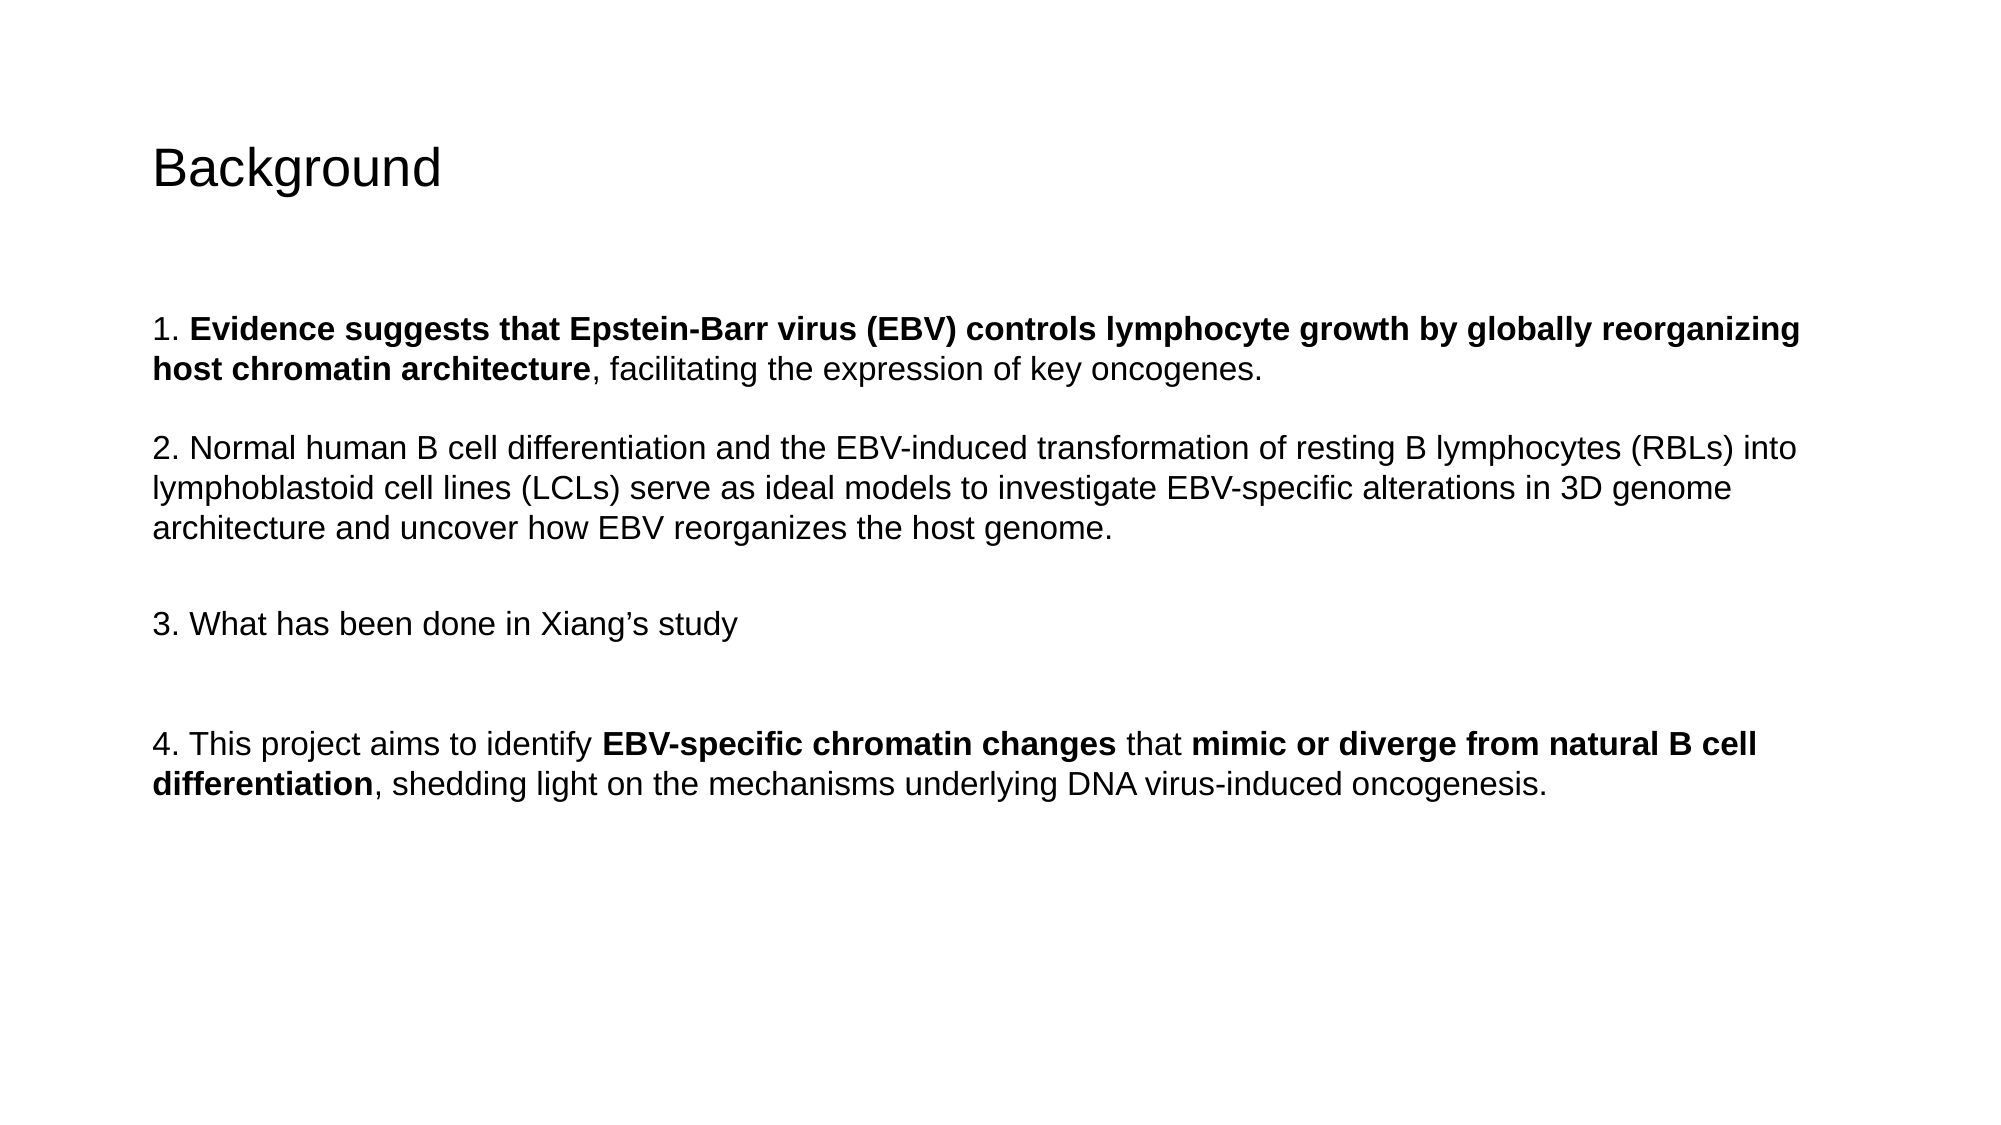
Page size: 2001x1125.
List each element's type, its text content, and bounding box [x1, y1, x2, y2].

title Background [137, 59, 1863, 278]
list 1. Evidence suggests that Epstein-Barr virus (EBV) controls lymphocyte growth by globally reorganizing host chromatin architecture, facilitating the expression of key oncogenes. 2. Normal human B cell differentiation and the EBV-induced transformation of resting B lymphocytes (RBLs) into lymphoblastoid cell lines (LCLs) serve as ideal models to investigate EBV-specific alterations in 3D genome architecture and uncover how EBV reorganizes the host genome. 3. What has been done in Xiang’s study 4. This project aims to identify EBV-specific chromatin changes that mimic or diverge from natural B cell differentiation, shedding light on the mechanisms underlying DNA virus-induced oncogenesis. [137, 299, 1863, 1014]
